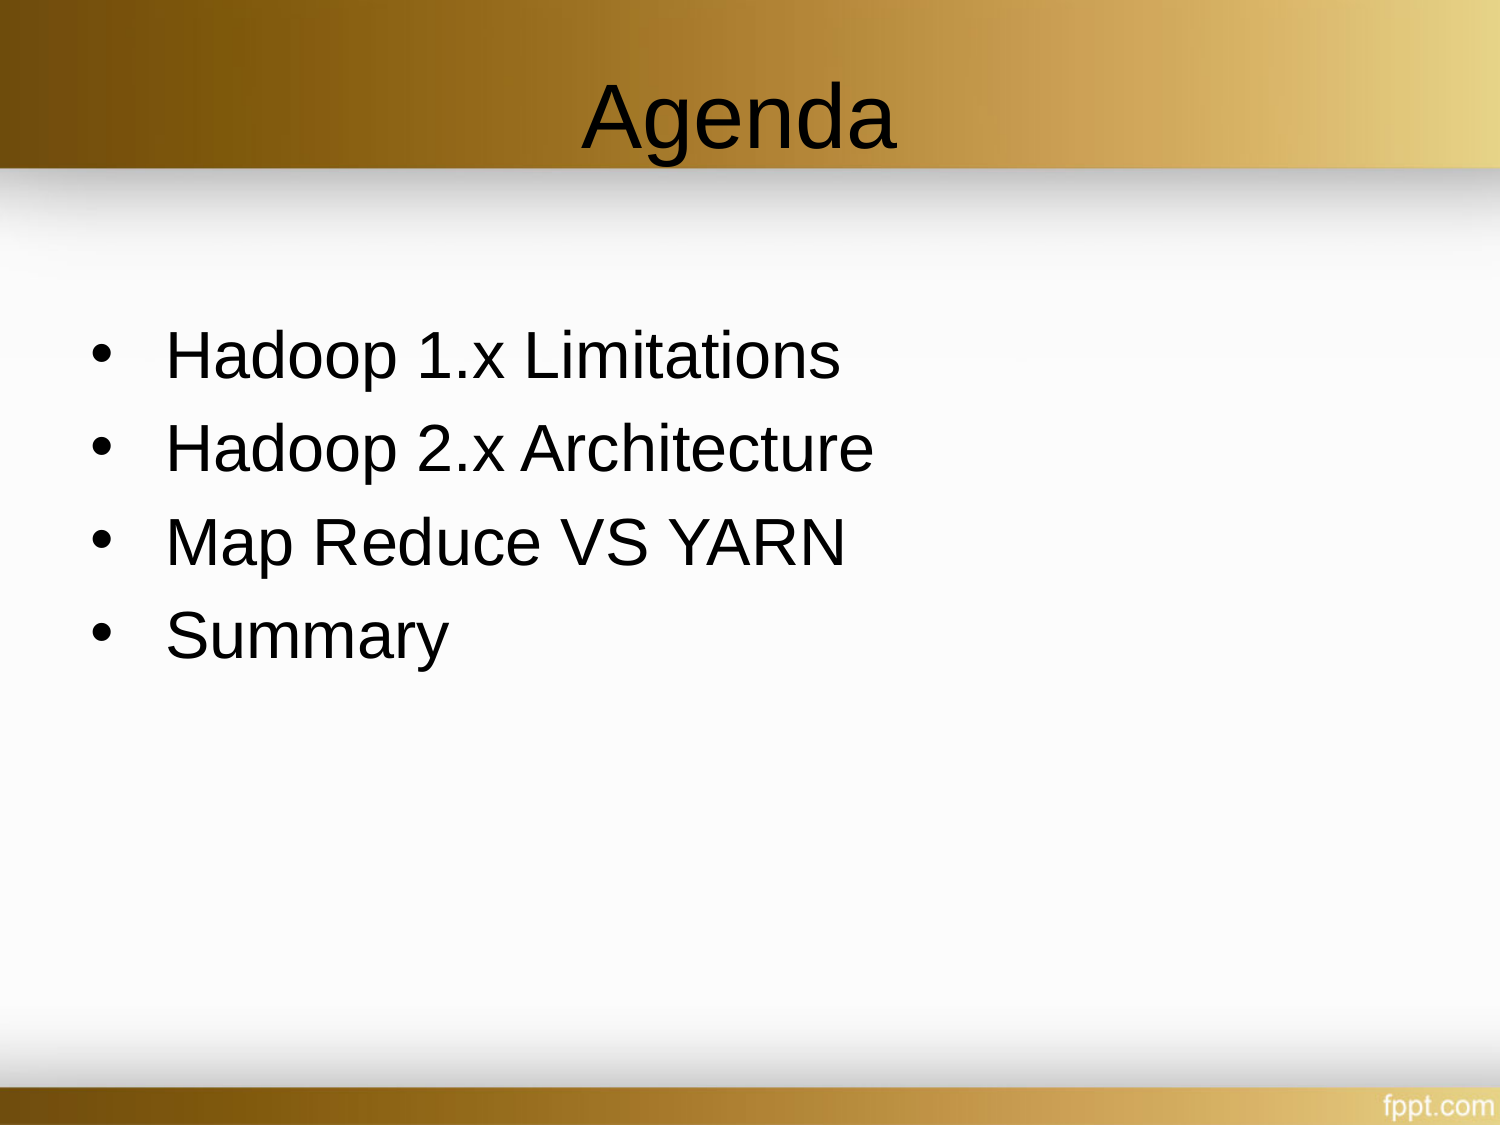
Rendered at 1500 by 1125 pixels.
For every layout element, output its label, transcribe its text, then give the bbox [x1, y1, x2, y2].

picture [0, 0, 1500, 1125]
list Hadoop 1.x Limitations Hadoop 2.x Architecture Map Reduce VS YARN Summary [75, 304, 1425, 1047]
title Agenda [64, 31, 1415, 192]
